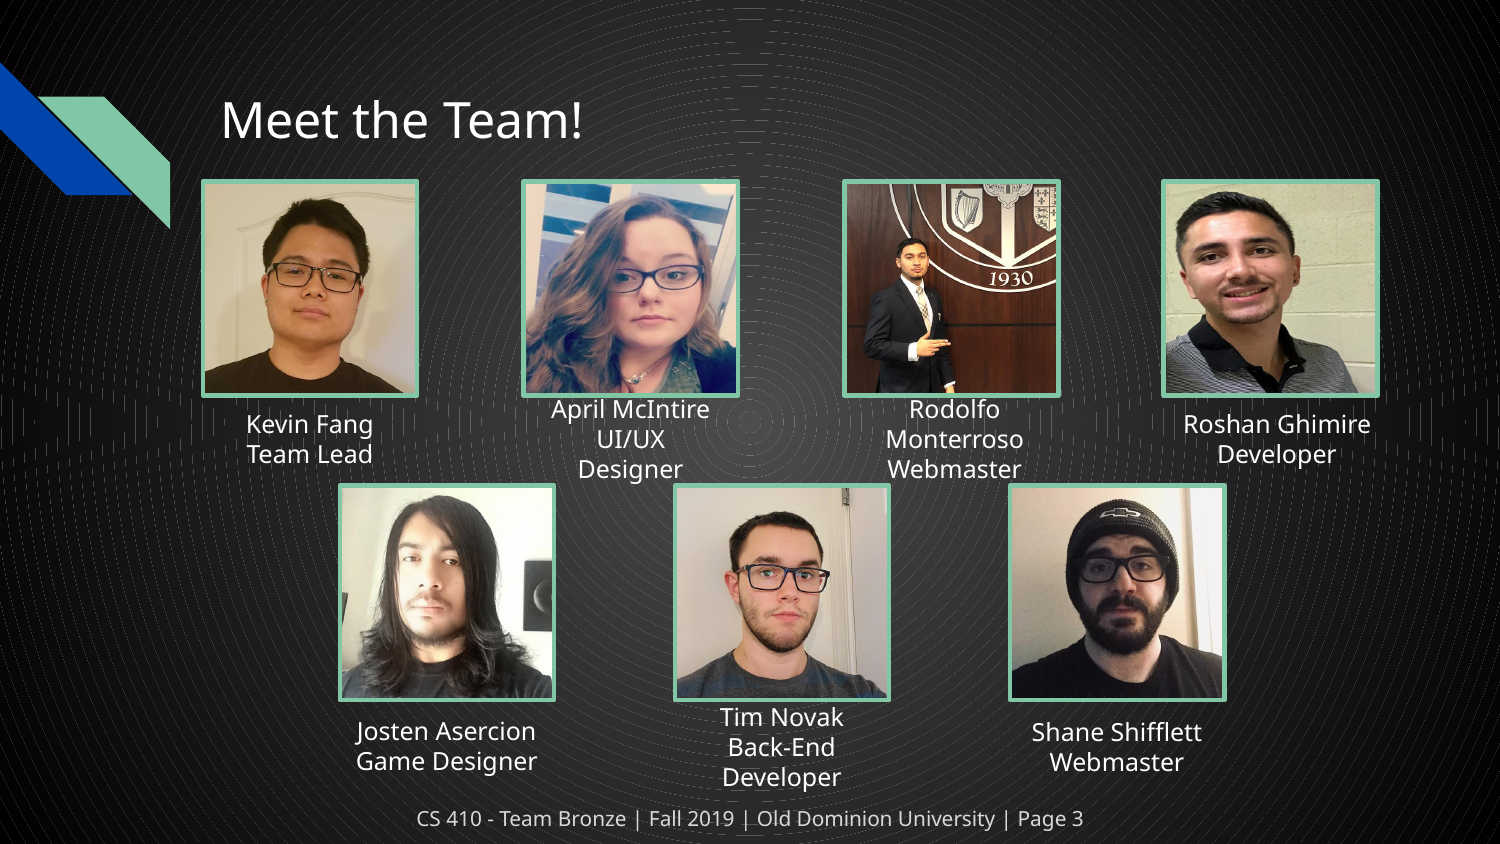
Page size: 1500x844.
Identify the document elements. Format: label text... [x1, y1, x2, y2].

text_box Rodolfo Monterroso Webmaster [826, 393, 1083, 485]
picture [341, 487, 552, 698]
text_box Roshan Ghimire Developer [1149, 393, 1406, 485]
text_box Josten Asercion Game Designer [319, 699, 575, 791]
text_box Shane Shifflett Webmaster [989, 700, 1245, 792]
text_box CS 410 - Team Bronze | Fall 2019 | Old Dominion University | Page 3 [55, 792, 1445, 844]
text_box Tim Novak Back-End Developer [654, 700, 910, 792]
text_box Kevin Fang Team Lead [205, 401, 415, 485]
picture [525, 183, 736, 394]
picture [204, 183, 416, 394]
text_box April McIntire UI/UX Designer [525, 400, 736, 485]
picture [846, 183, 1057, 394]
title Meet the Team! [205, 58, 1382, 179]
picture [1012, 487, 1223, 698]
picture [676, 487, 888, 698]
picture [1165, 183, 1376, 394]
